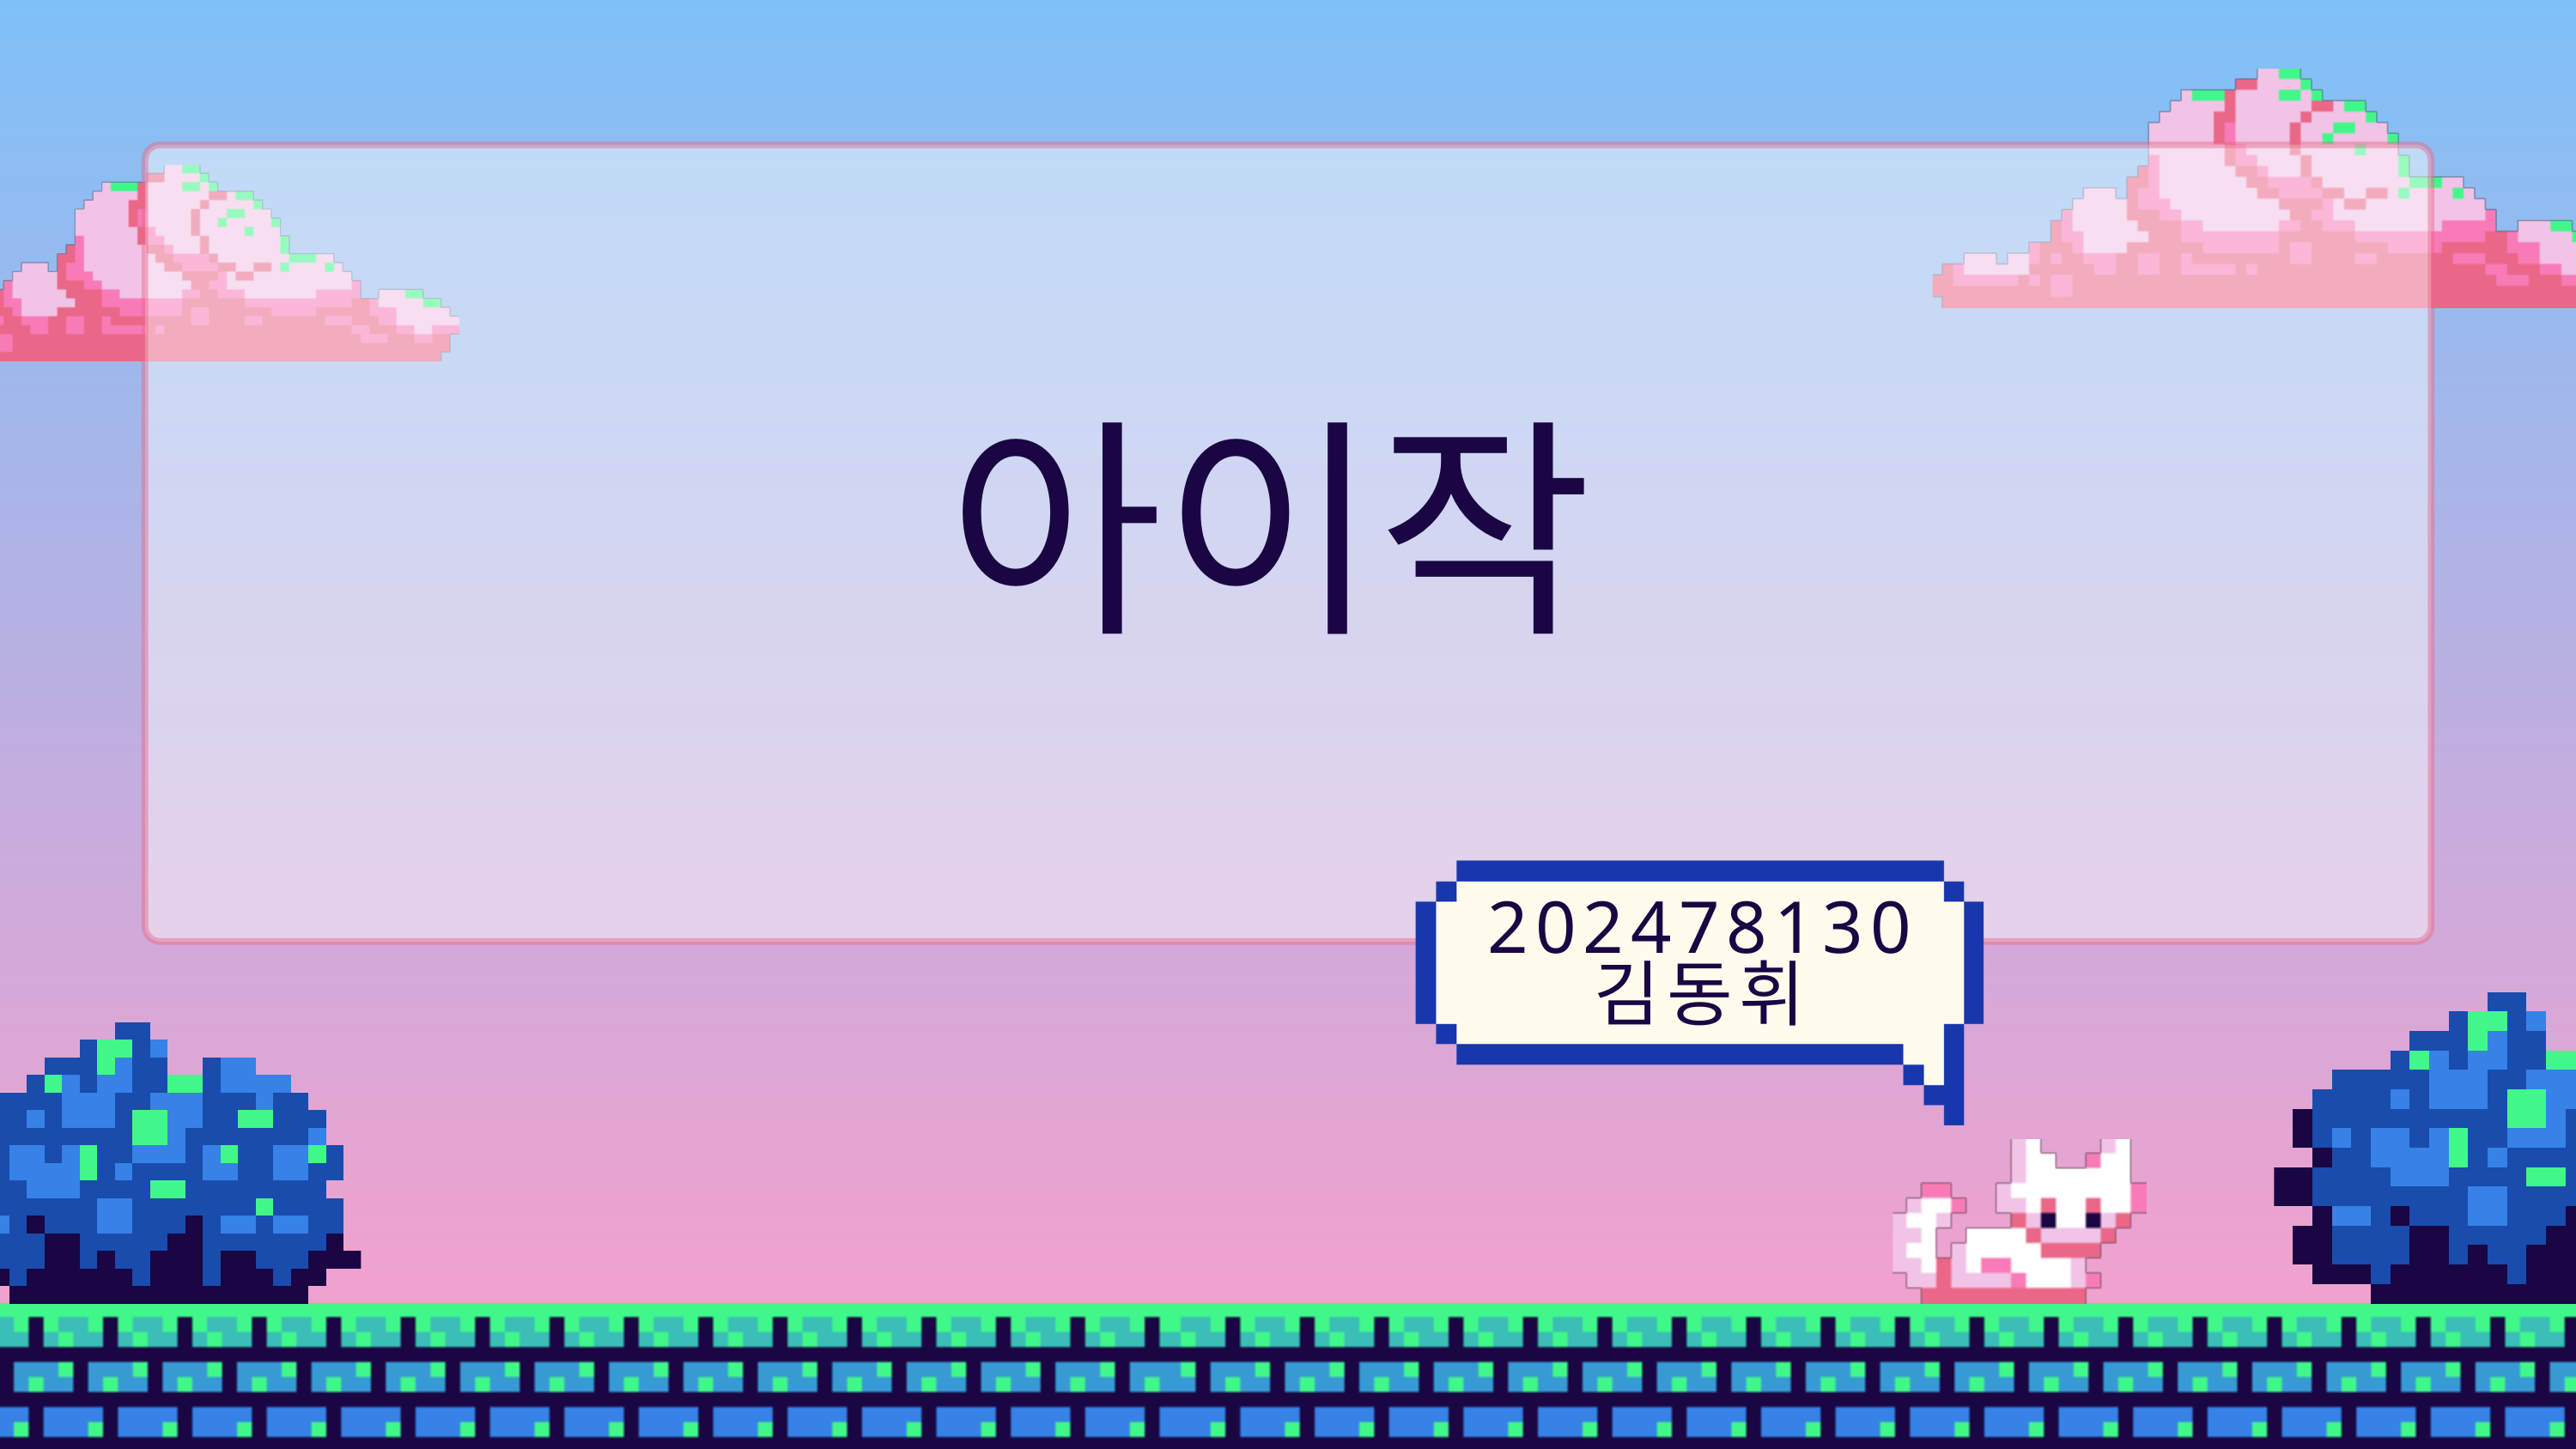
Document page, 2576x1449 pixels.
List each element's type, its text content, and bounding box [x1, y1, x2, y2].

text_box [144, 144, 2432, 943]
text_box [1932, 69, 2576, 308]
text_box [2274, 992, 2576, 1304]
text_box [0, 1303, 1167, 1449]
text_box [1893, 1139, 2147, 1304]
text_box [1167, 1303, 2576, 1449]
text_box 202478130 김동휘 [1423, 951, 1976, 1035]
text_box [1415, 951, 1984, 1125]
text_box [0, 165, 138, 362]
text_box [0, 1022, 361, 1304]
